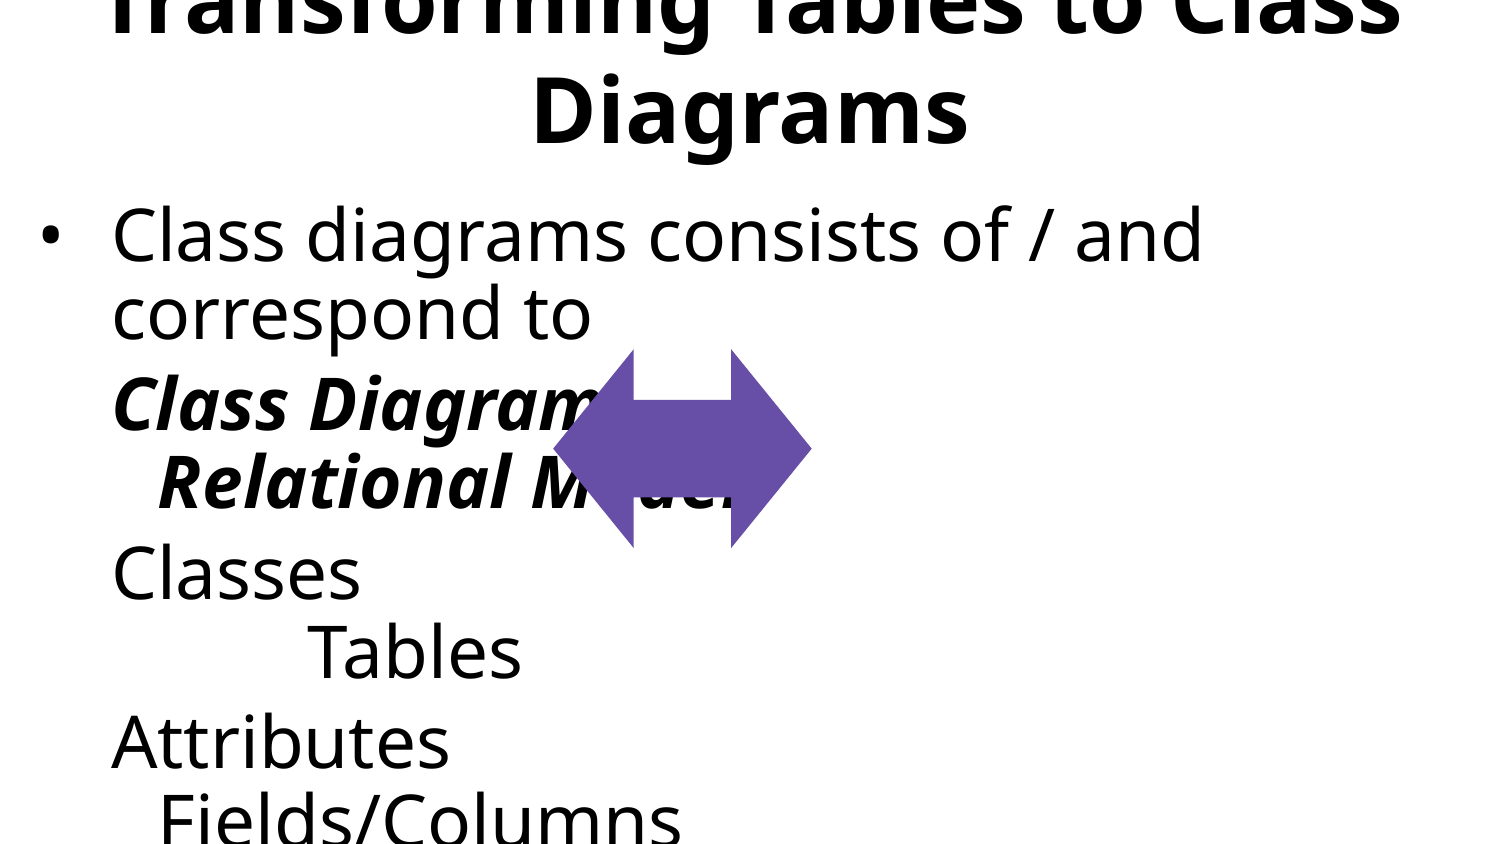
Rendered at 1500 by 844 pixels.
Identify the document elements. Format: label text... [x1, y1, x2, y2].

title Transforming Tables to Class Diagrams [0, 0, 1500, 104]
list Class diagrams consists of / and correspond to Class Diagram Relational Model Classes Tables Attributes Fields/Columns Relationships Foreign keys & Primary Keys Often need to represent data in many formats [21, 103, 1500, 844]
text_box [553, 349, 812, 549]
